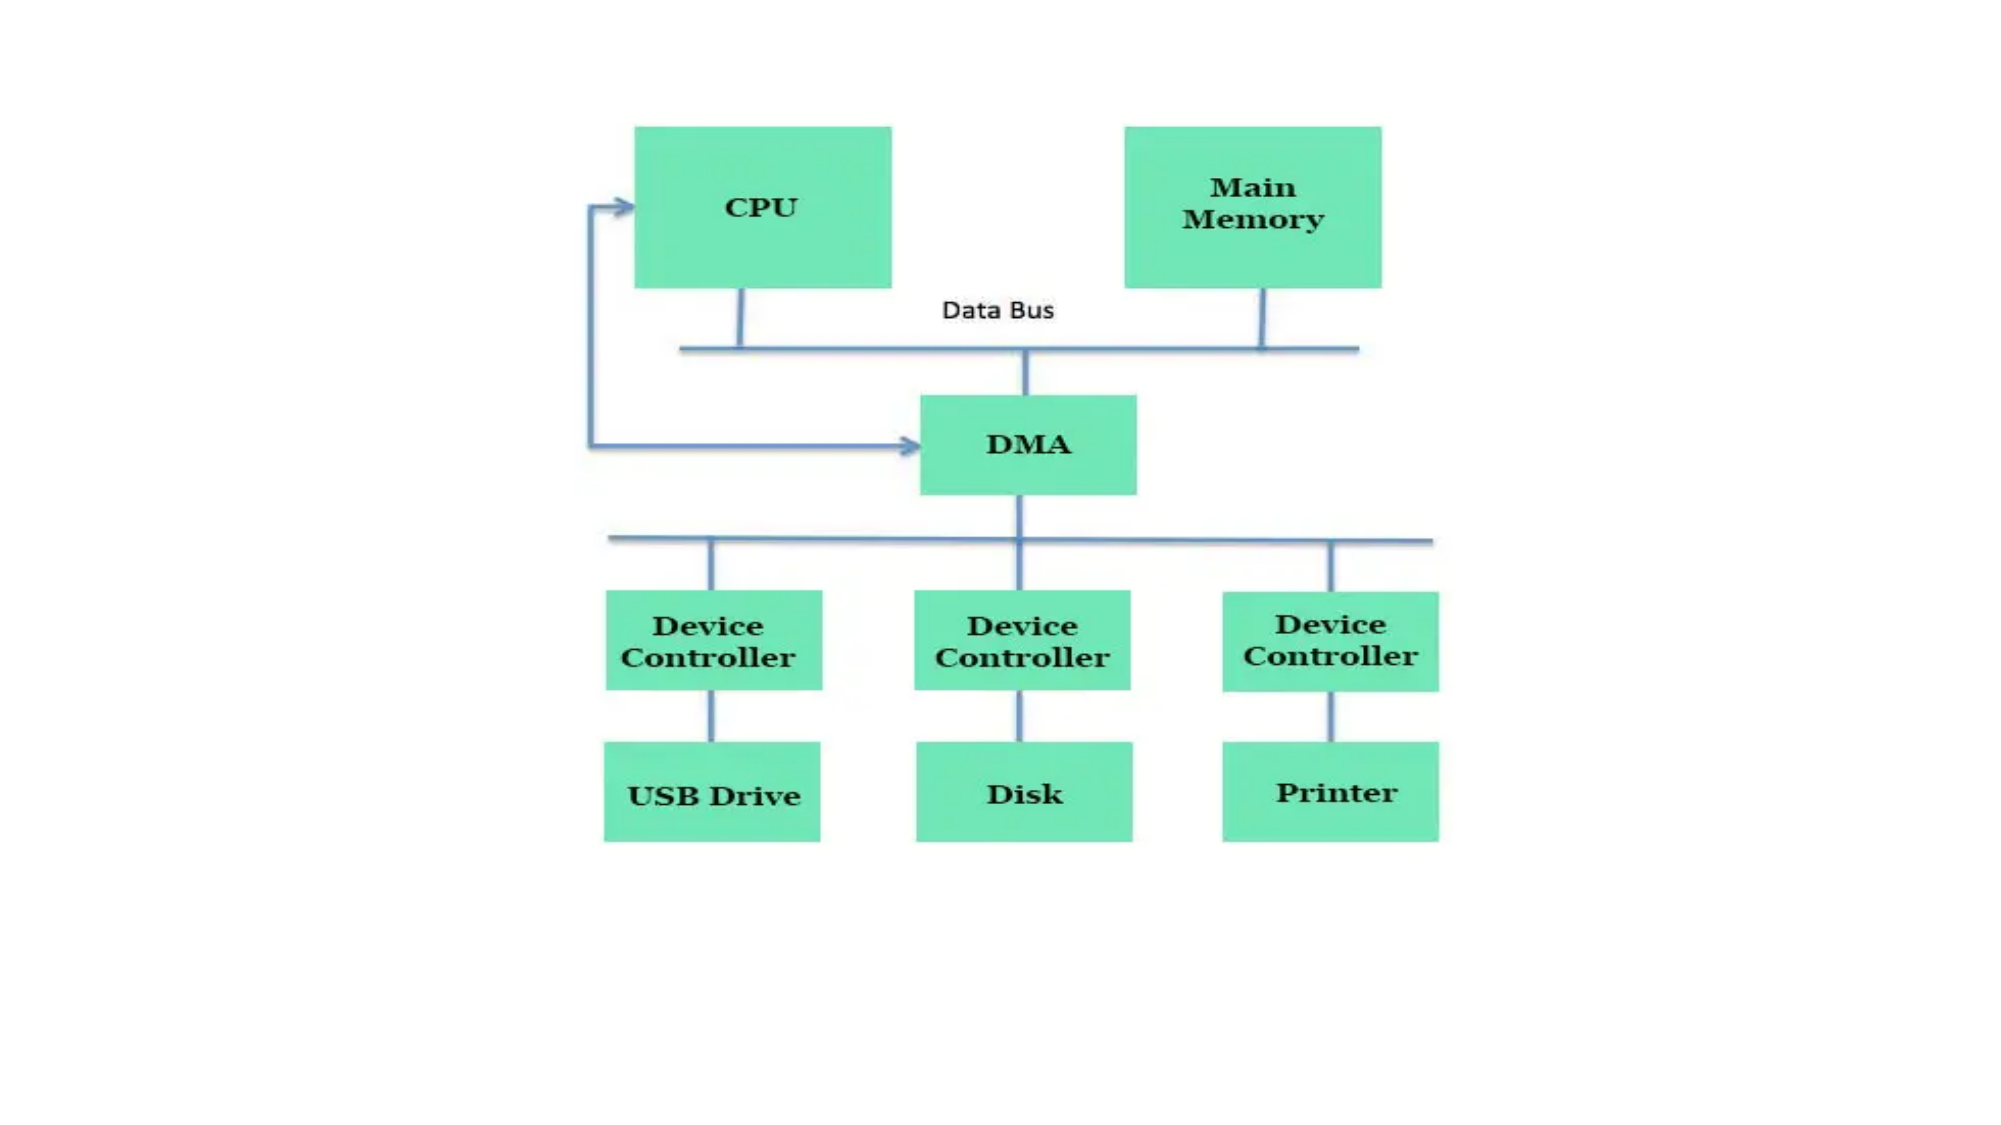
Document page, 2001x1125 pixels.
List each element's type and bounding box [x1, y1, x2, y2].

list [574, 112, 1460, 854]
